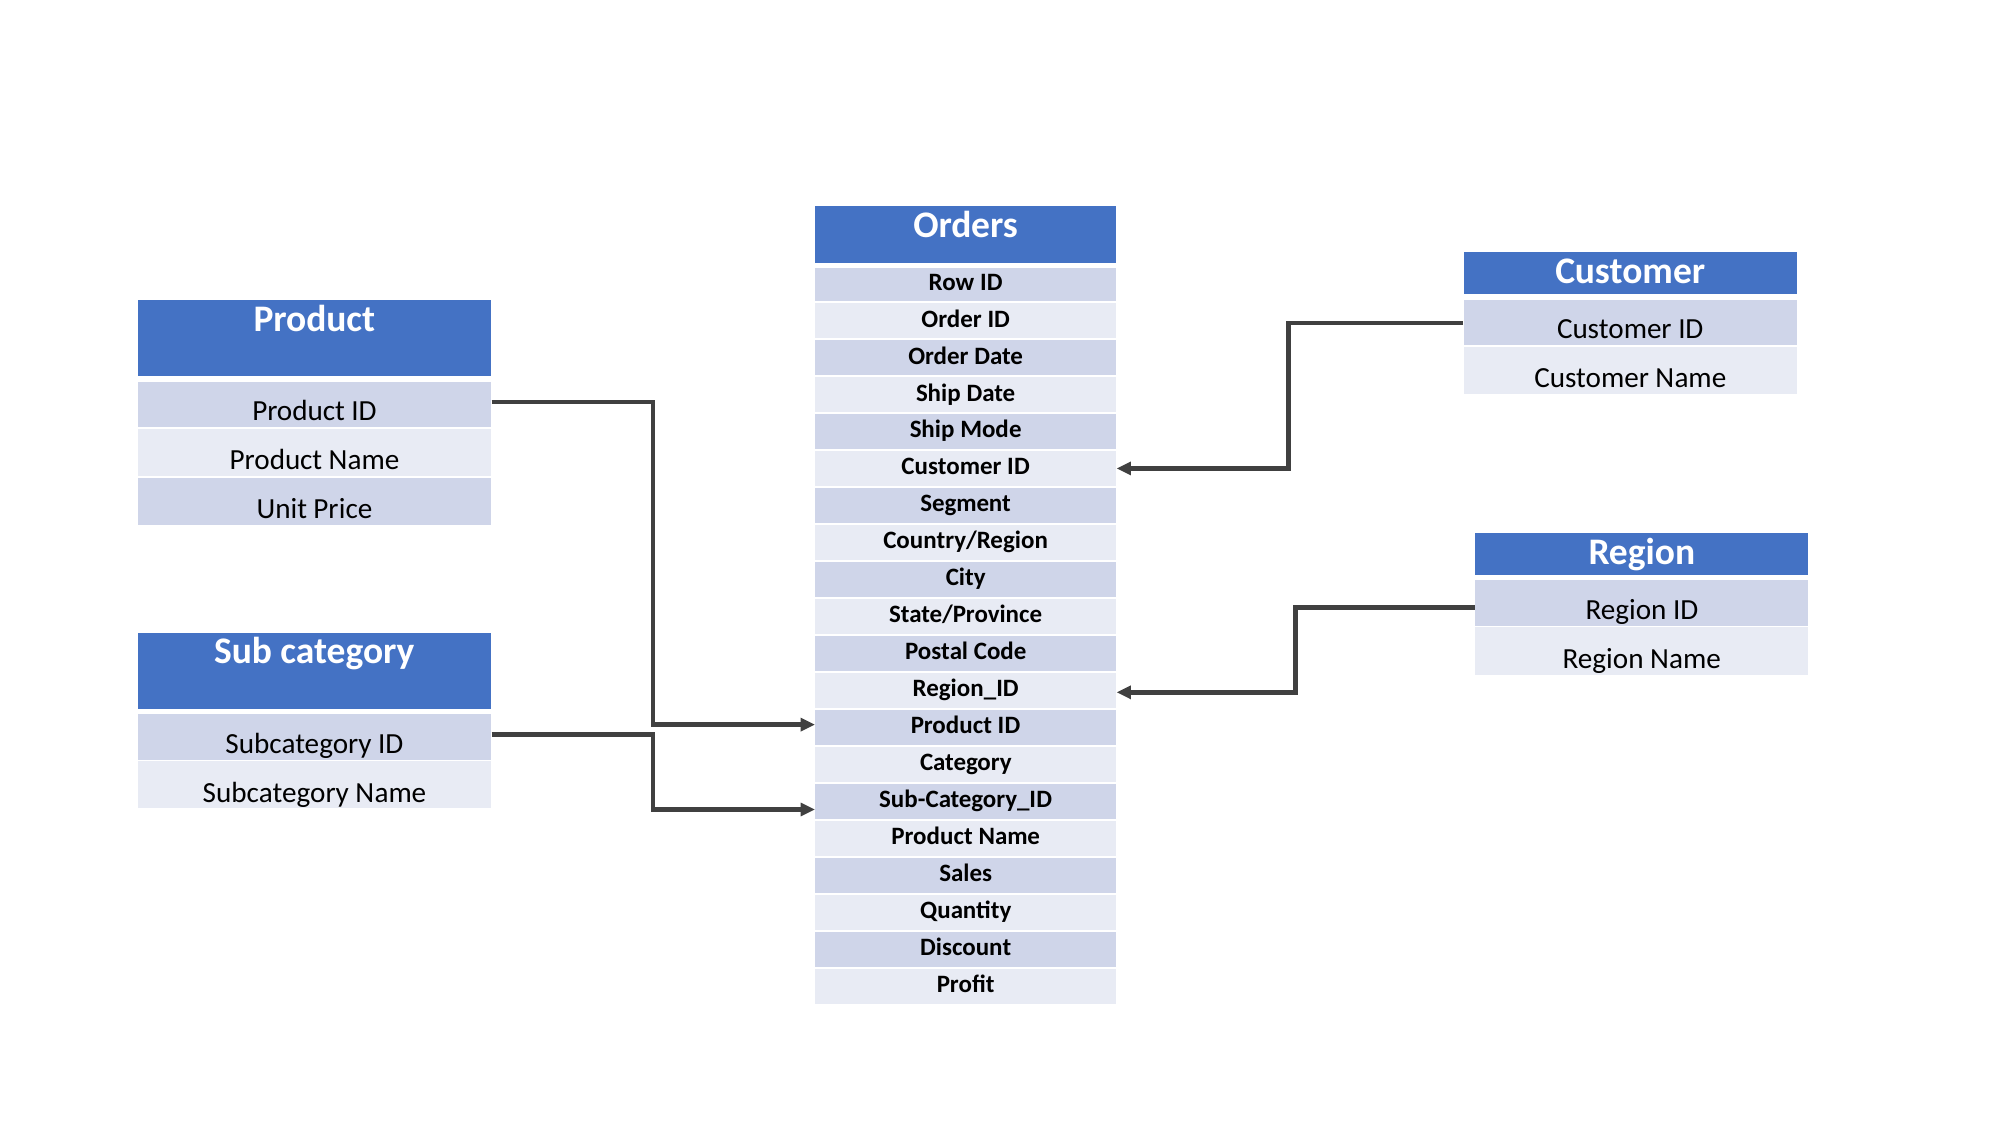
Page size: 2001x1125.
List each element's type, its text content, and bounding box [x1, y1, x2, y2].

table_header Product [138, 300, 491, 376]
table_cell Region Name [1475, 627, 1808, 675]
table_cell Row ID [815, 268, 1116, 301]
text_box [1116, 607, 1475, 693]
table_header Sub category [138, 633, 491, 709]
table_cell Product Name [815, 821, 1116, 856]
table_cell Sales [815, 858, 1116, 893]
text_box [491, 402, 815, 725]
table_cell Ship Mode [815, 414, 1116, 449]
table_cell Customer ID [815, 451, 1116, 486]
table_cell Category [815, 747, 1116, 782]
table_cell State/Province [815, 599, 1116, 634]
table_cell Product Name [138, 429, 491, 476]
table_cell Country/Region [815, 525, 1116, 560]
table_cell Subcategory ID [138, 714, 491, 760]
table_cell Customer Name [1464, 347, 1797, 394]
table_cell Region ID [1475, 580, 1808, 626]
table_cell Region_ID [815, 673, 1116, 708]
table_cell Segment [815, 488, 1116, 523]
table_cell Unit Price [138, 478, 491, 525]
table_cell Subcategory Name [138, 761, 491, 808]
table_cell Customer ID [1464, 300, 1797, 345]
table_header Customer [1464, 252, 1797, 294]
table_cell Postal Code [815, 636, 1116, 671]
table_cell Discount [815, 932, 1116, 967]
table_cell Quantity [815, 895, 1116, 930]
table_cell Order Date [815, 340, 1116, 375]
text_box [491, 734, 815, 810]
table_cell Sub-Category_ID [815, 784, 1116, 819]
table_cell Order ID [815, 303, 1116, 338]
table_cell Product ID [138, 382, 491, 427]
table_cell City [815, 562, 1116, 597]
table_header Region [1475, 533, 1808, 575]
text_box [1116, 326, 1464, 469]
table_cell Profit [815, 969, 1116, 1004]
table_header Orders [815, 206, 1116, 263]
table_cell Ship Date [815, 377, 1116, 412]
table_cell Product ID [815, 710, 1116, 745]
